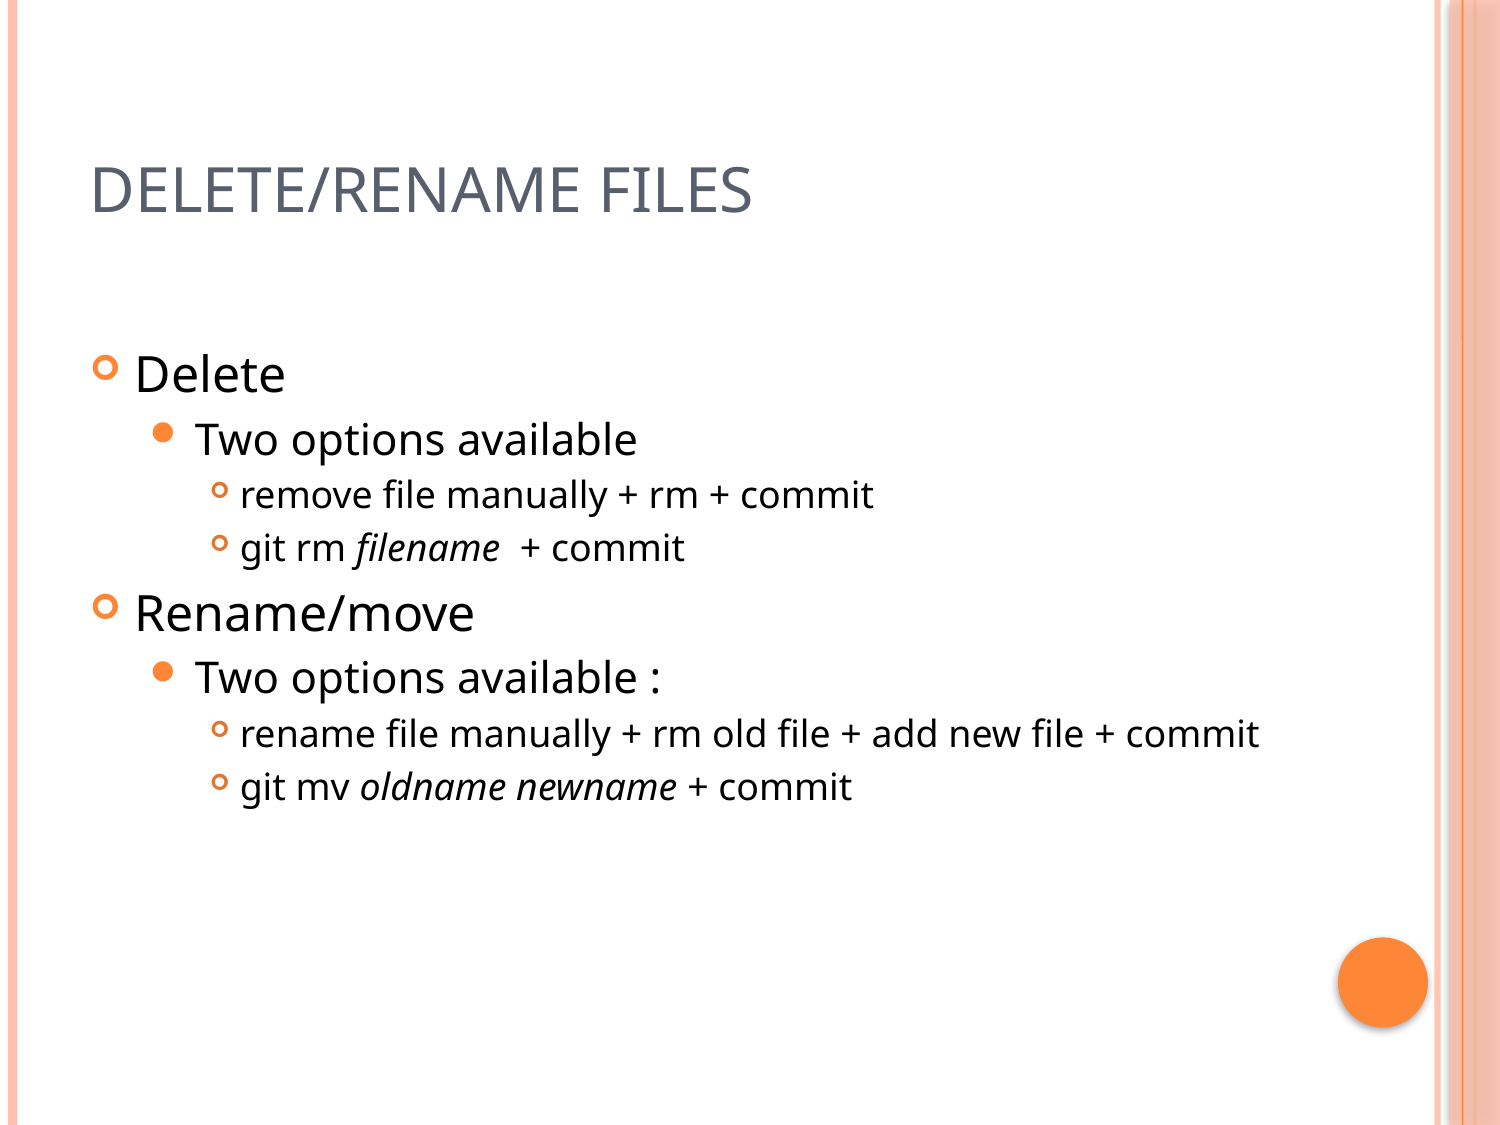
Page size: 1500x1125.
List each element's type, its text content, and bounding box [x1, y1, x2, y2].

title Delete/Rename files [75, 45, 1300, 233]
list Delete Two options available remove file manually + rm + commit git rm filename + commit Rename/move Two options available : rename file manually + rm old file + add new file + commit git mv oldname newname + commit [75, 262, 1300, 1062]
